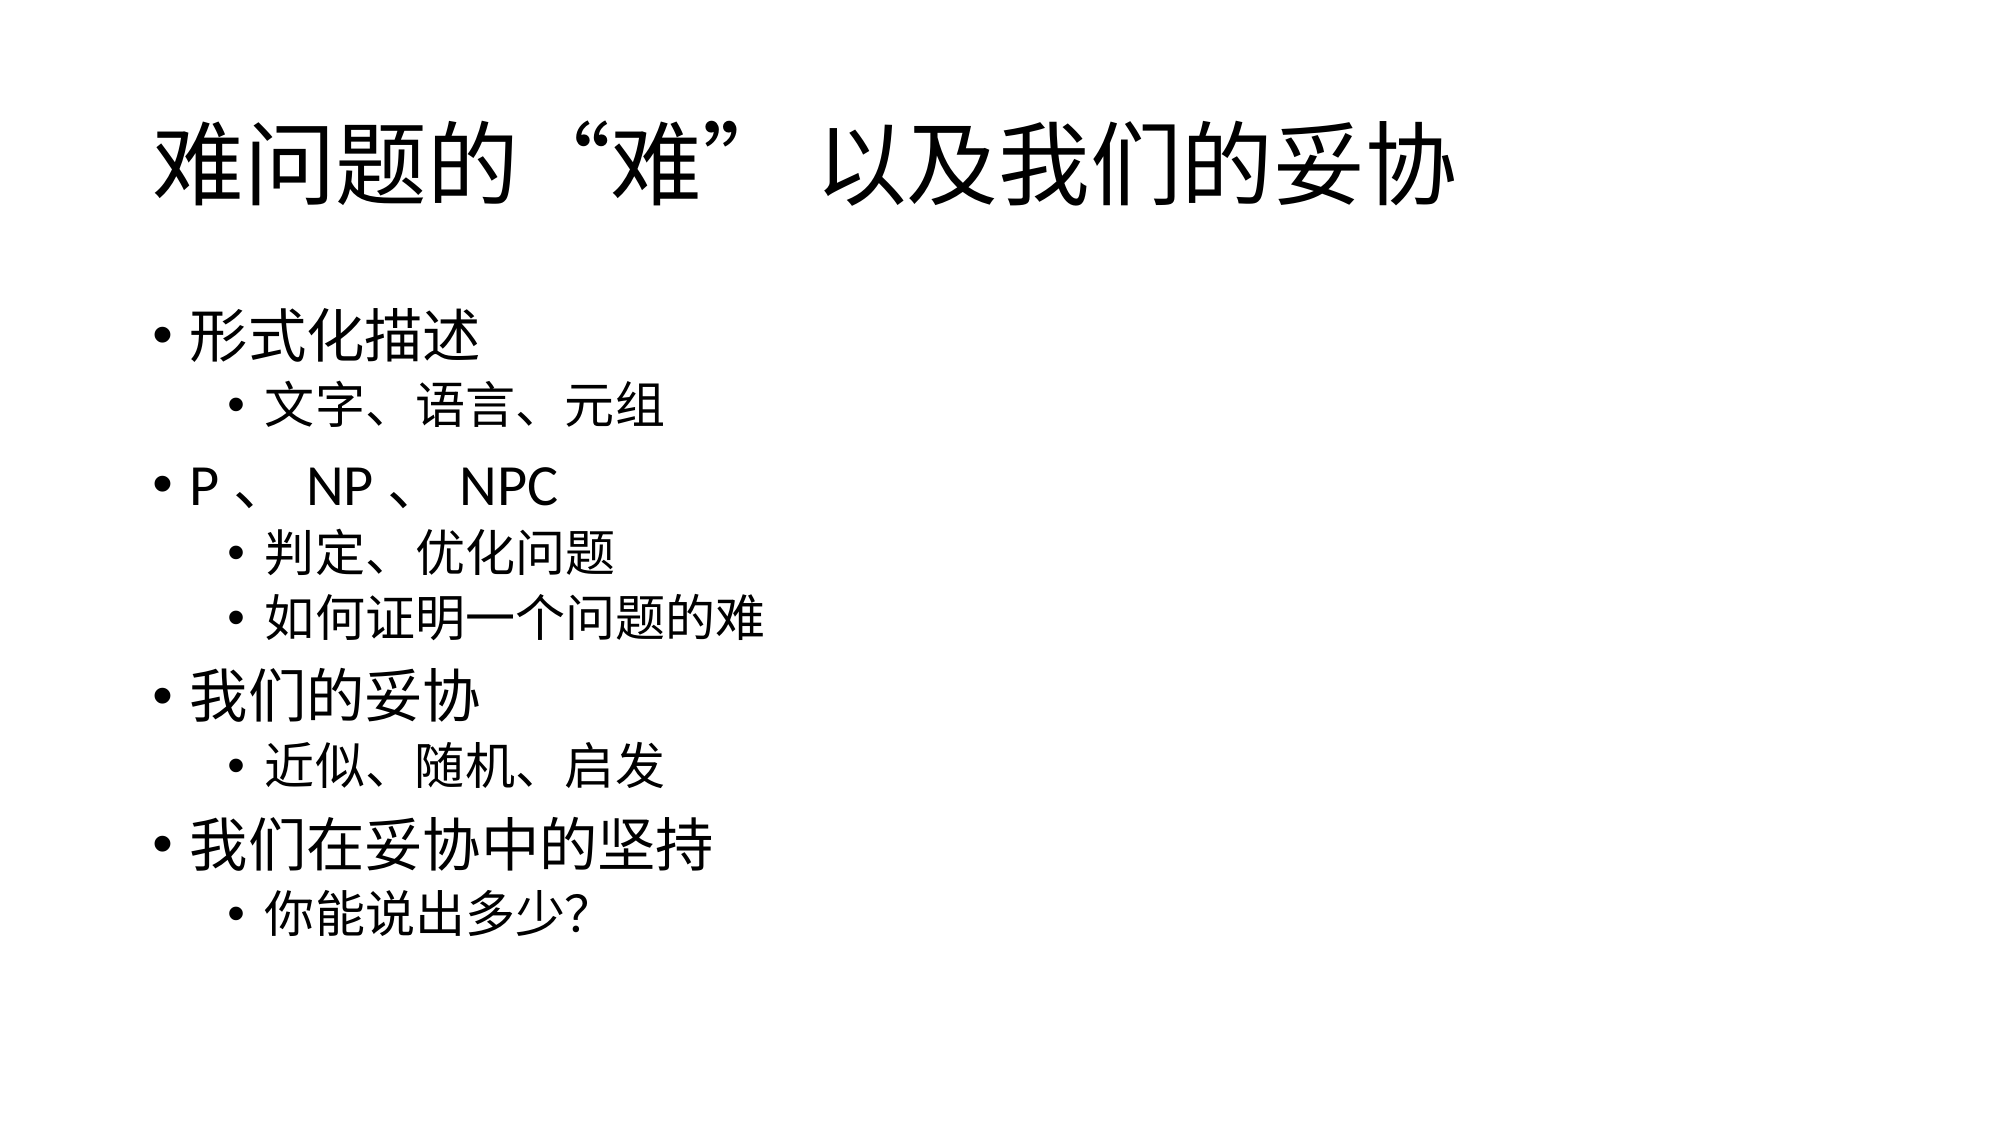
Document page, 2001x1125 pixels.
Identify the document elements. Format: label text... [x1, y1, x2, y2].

list 形式化描述 文字、语言、元组 P、NP、NPC 判定、优化问题 如何证明一个问题的难 我们的妥协 近似、随机、启发 我们在妥协中的坚持 你能说出多少？ [137, 299, 1863, 1014]
title 难问题的“难” 以及我们的妥协 [137, 59, 1863, 278]
